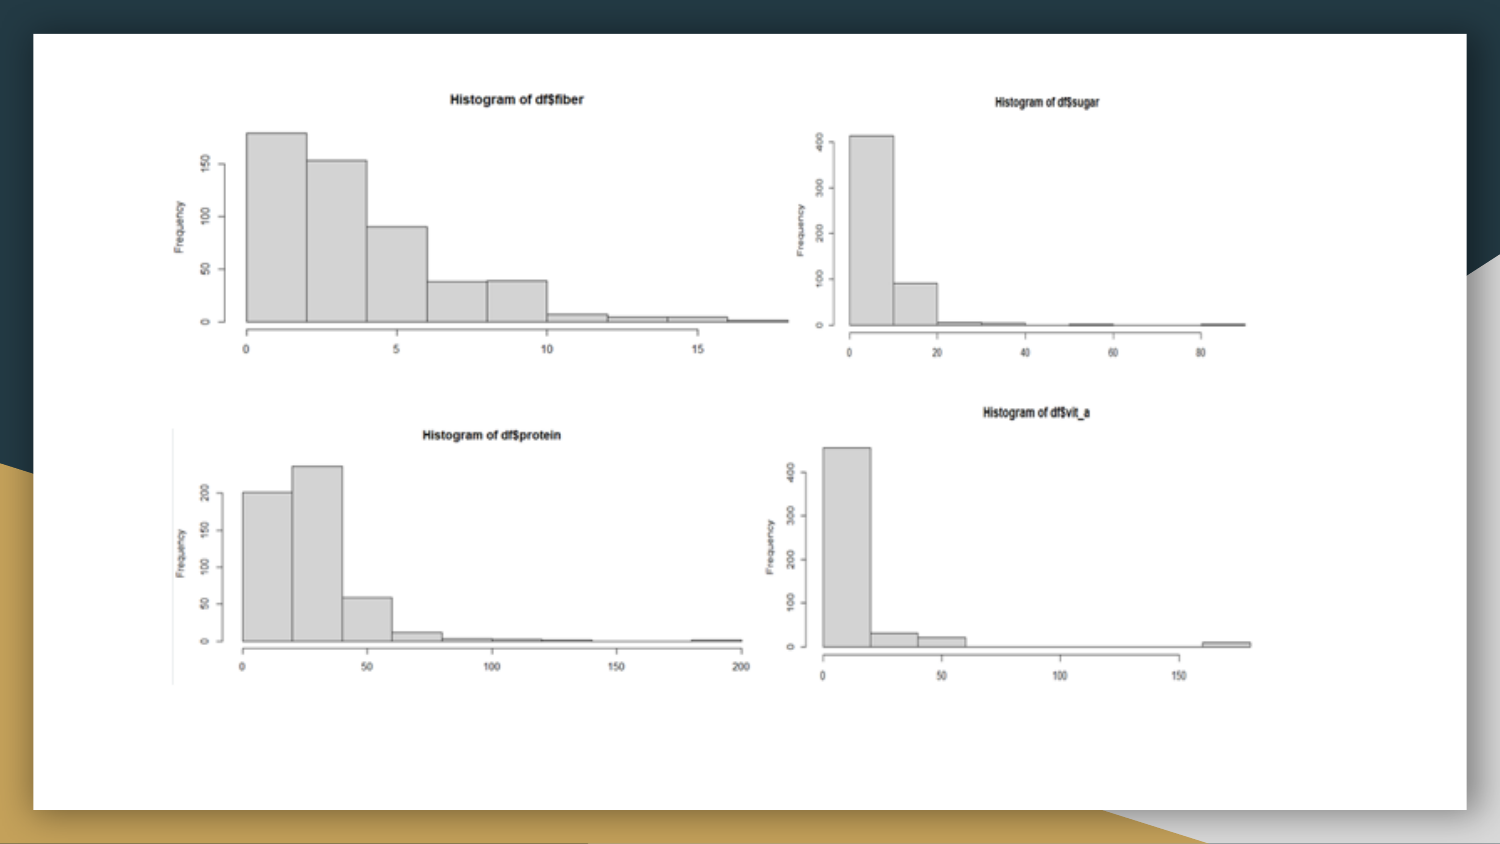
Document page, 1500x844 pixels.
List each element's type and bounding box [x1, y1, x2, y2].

picture [169, 78, 1272, 723]
